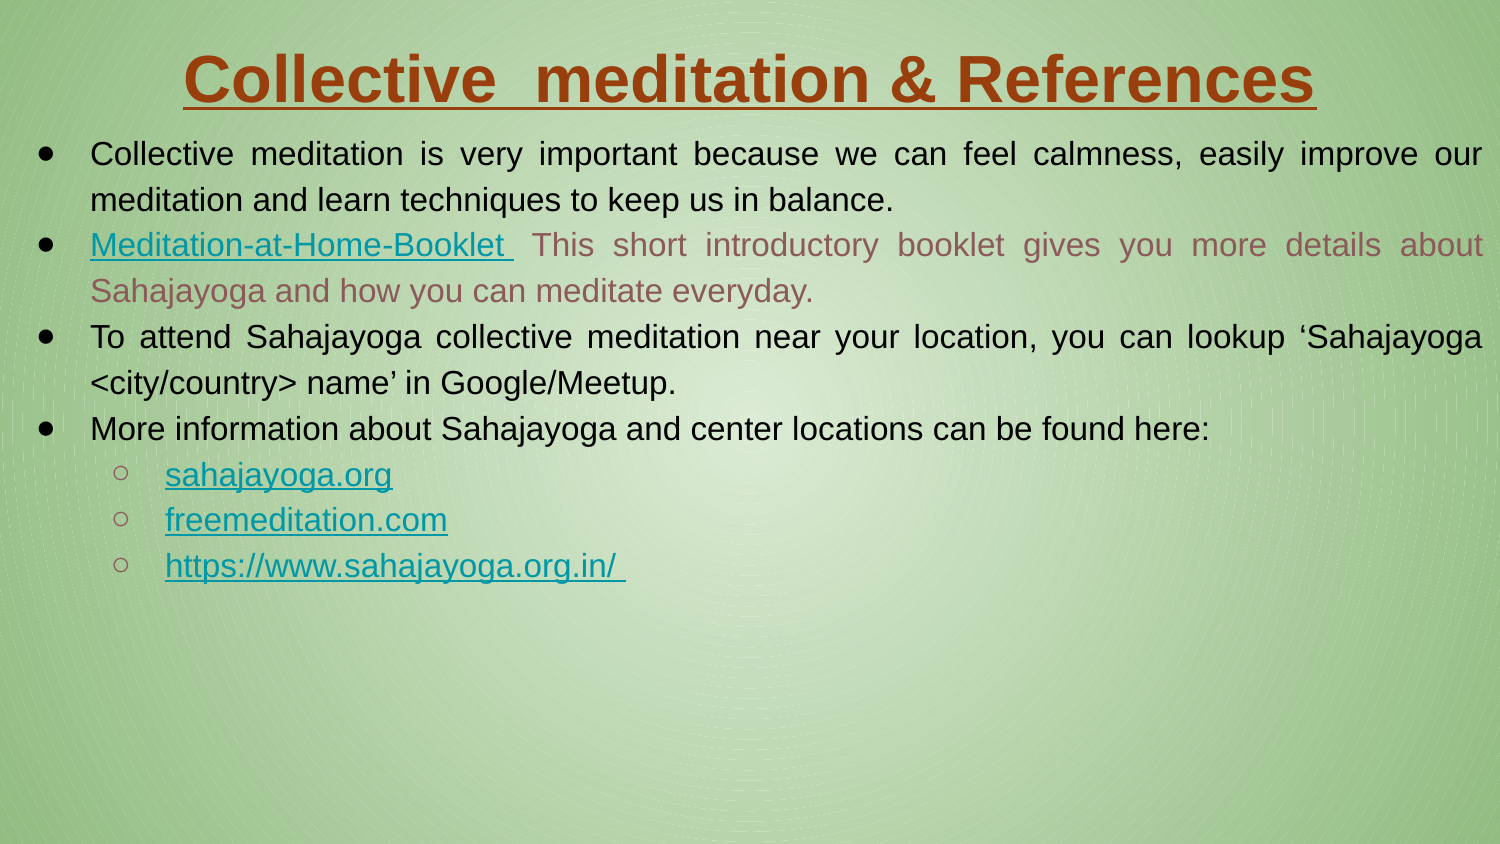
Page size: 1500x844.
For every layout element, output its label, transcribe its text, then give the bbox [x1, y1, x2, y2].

title Collective meditation & References [0, 23, 1500, 117]
list Collective meditation is very important because we can feel calmness, easily improve our meditation and learn techniques to keep us in balance. Meditation-at-Home-Booklet This short introductory booklet gives you more details about Sahajayoga and how you can meditate everyday. To attend Sahajayoga collective meditation near your location, you can lookup ‘Sahajayoga <city/country> name’ in Google/Meetup. More information about Sahajayoga and center locations can be found here: sahajayoga.org freemeditation.com https://www.sahajayoga.org.in/ [0, 117, 1500, 844]
